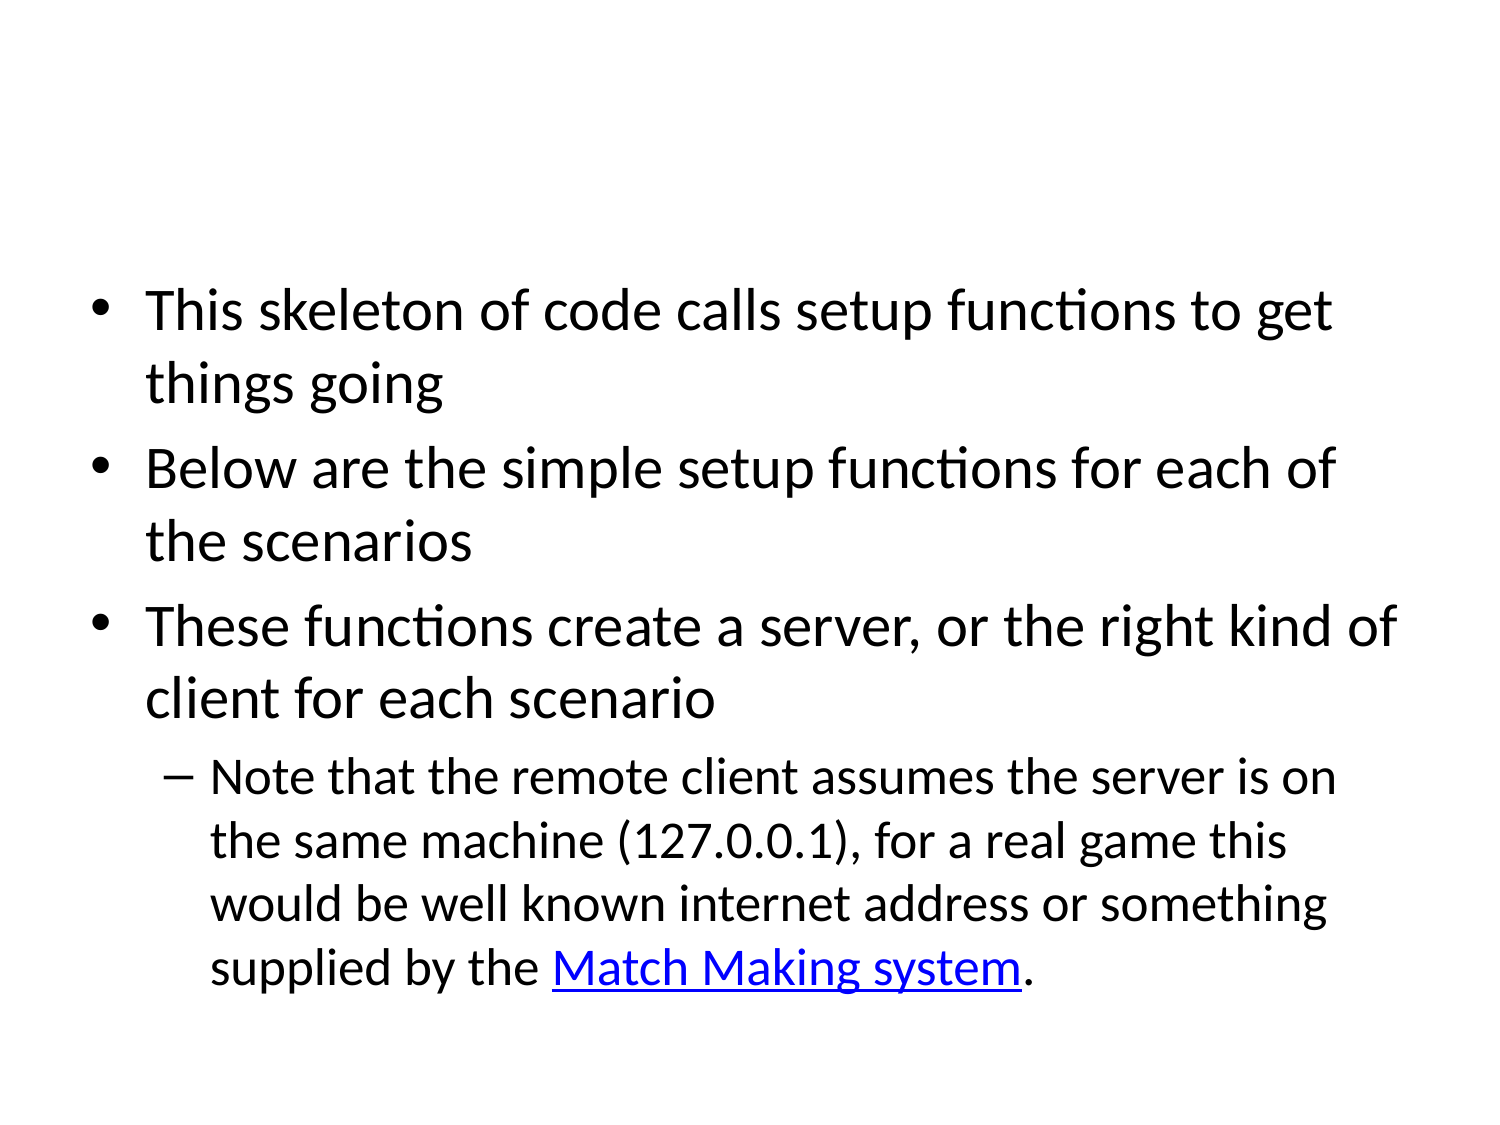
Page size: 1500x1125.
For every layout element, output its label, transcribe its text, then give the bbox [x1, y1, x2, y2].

list This skeleton of code calls setup functions to get things going Below are the simple setup functions for each of the scenarios These functions create a server, or the right kind of client for each scenario Note that the remote client assumes the server is on the same machine (127.0.0.1), for a real game this would be well known internet address or something supplied by the Match Making system. [75, 262, 1425, 1005]
